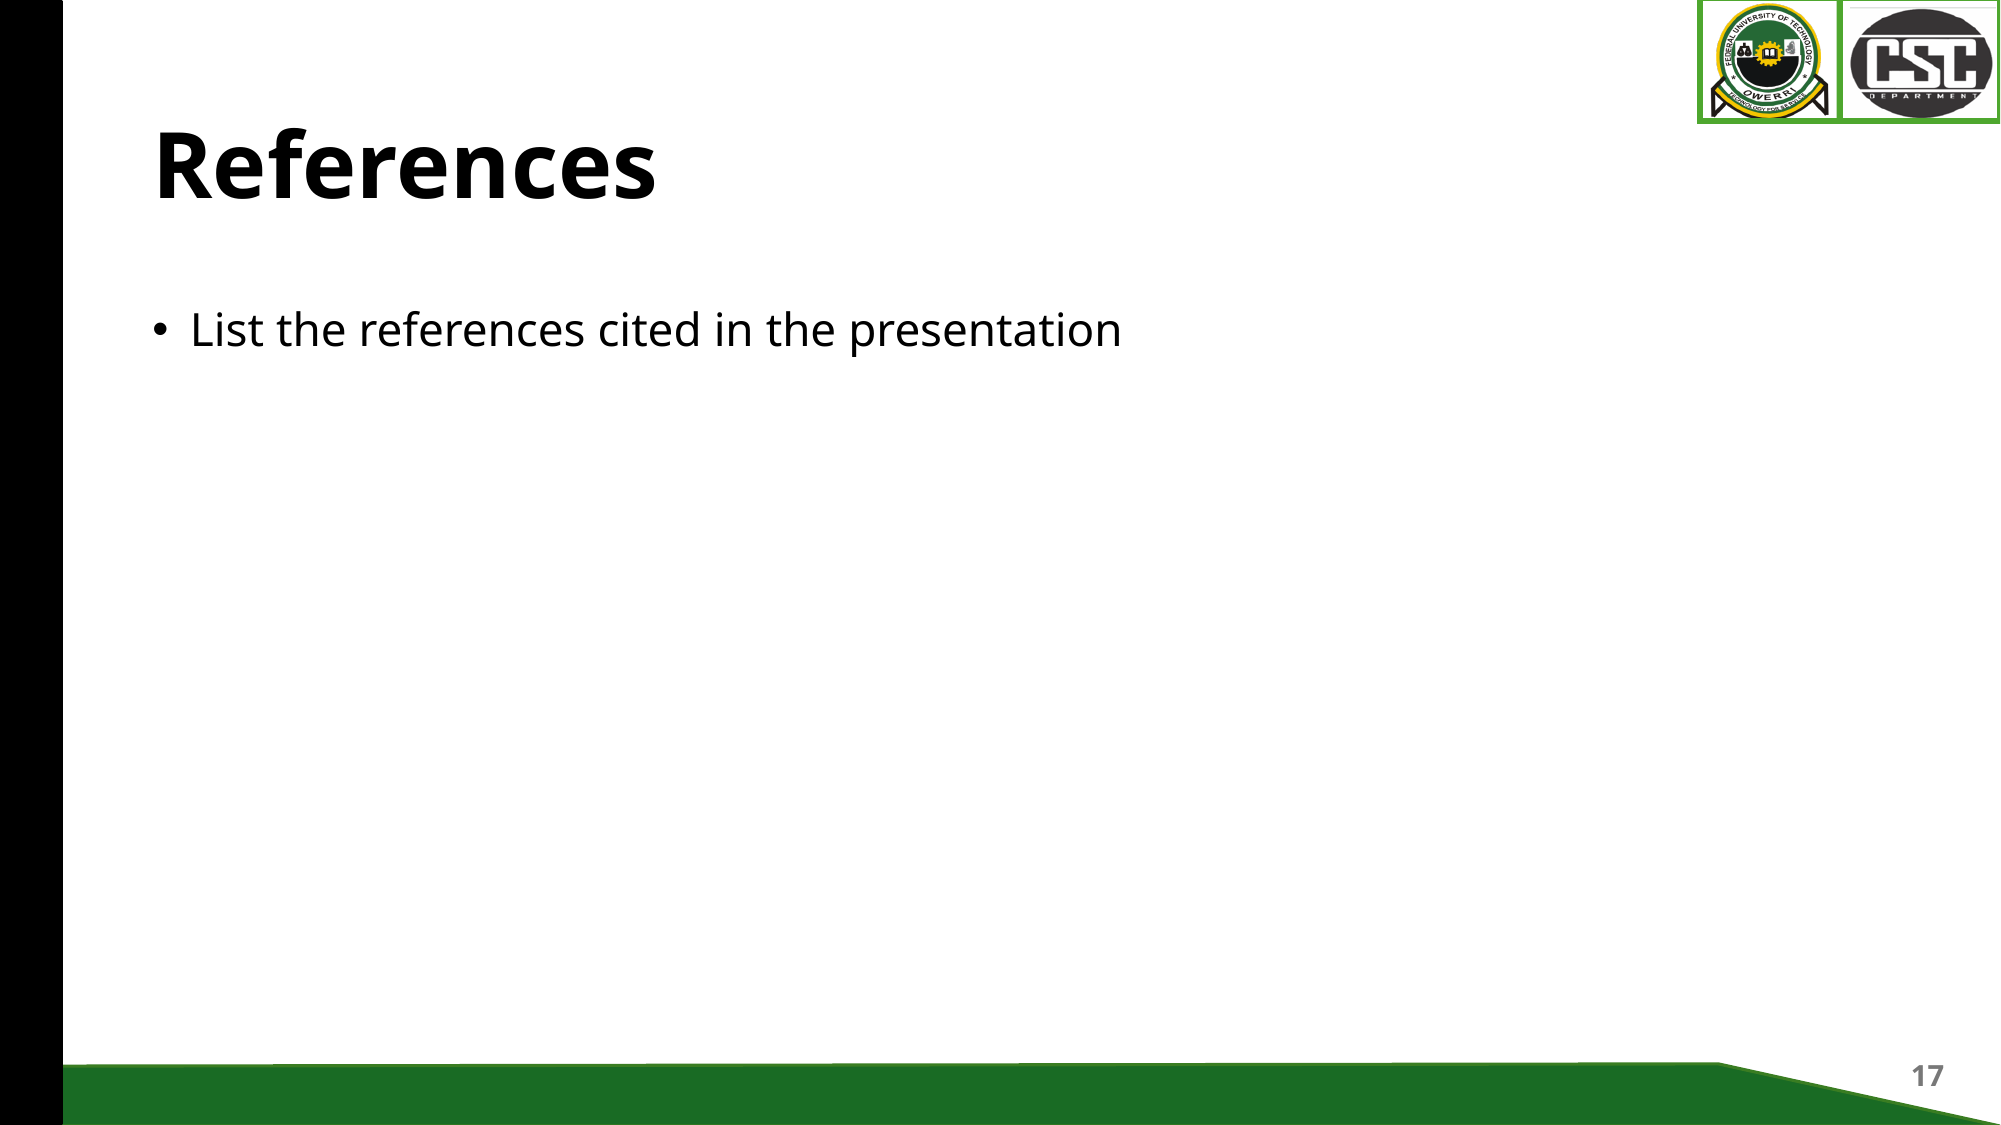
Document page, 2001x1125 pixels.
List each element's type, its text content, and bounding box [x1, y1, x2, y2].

slide_number 17 [1509, 1046, 1960, 1107]
title References [137, 59, 1863, 278]
picture [1850, 7, 1996, 118]
list List the references cited in the presentation [137, 299, 1863, 963]
picture [1708, 1, 1830, 59]
